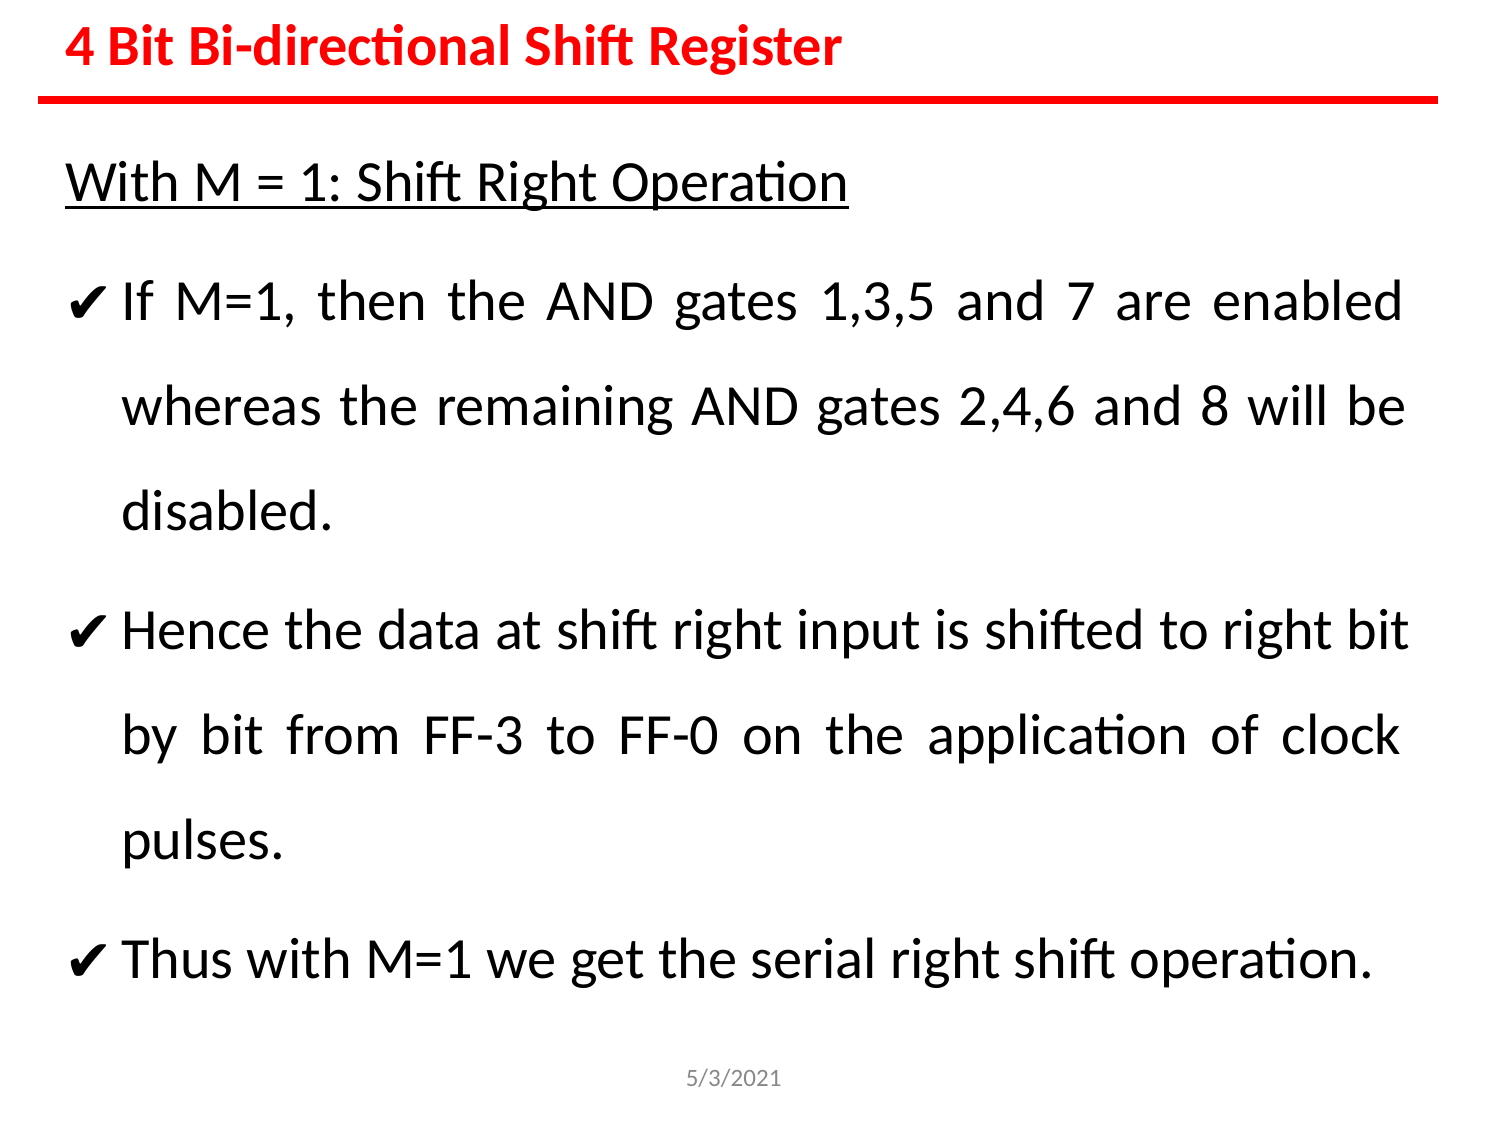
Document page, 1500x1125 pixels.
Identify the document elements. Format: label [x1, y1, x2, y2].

slide_number [683, 1060, 817, 1125]
text_box [37, 5, 1438, 990]
